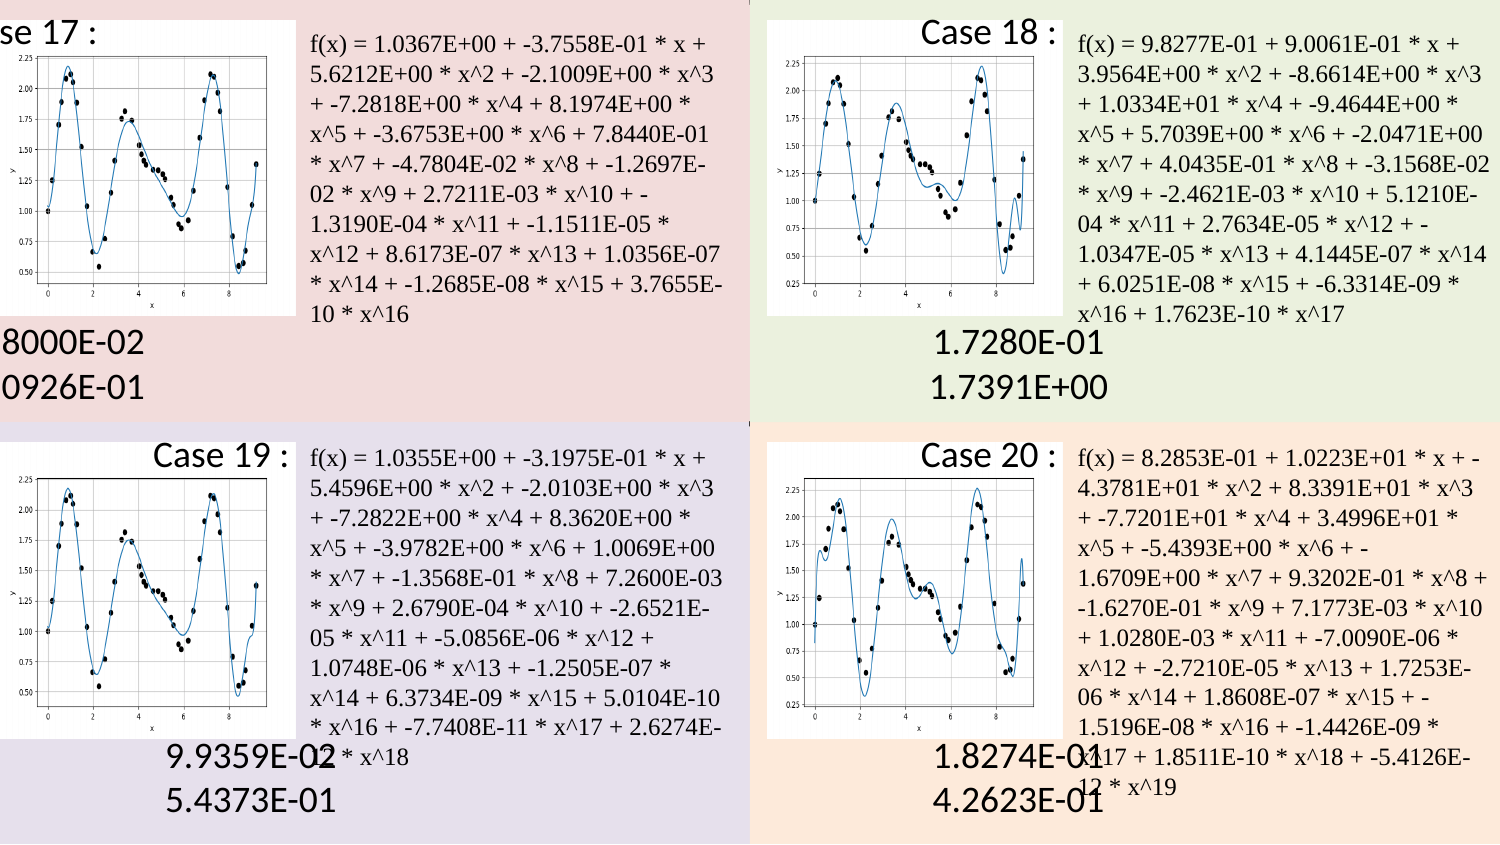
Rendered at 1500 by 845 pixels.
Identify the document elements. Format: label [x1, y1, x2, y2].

picture [0, 442, 296, 739]
picture [767, 442, 1064, 739]
picture [0, 20, 296, 317]
text_box [0, 0, 1500, 844]
picture [767, 20, 1064, 317]
